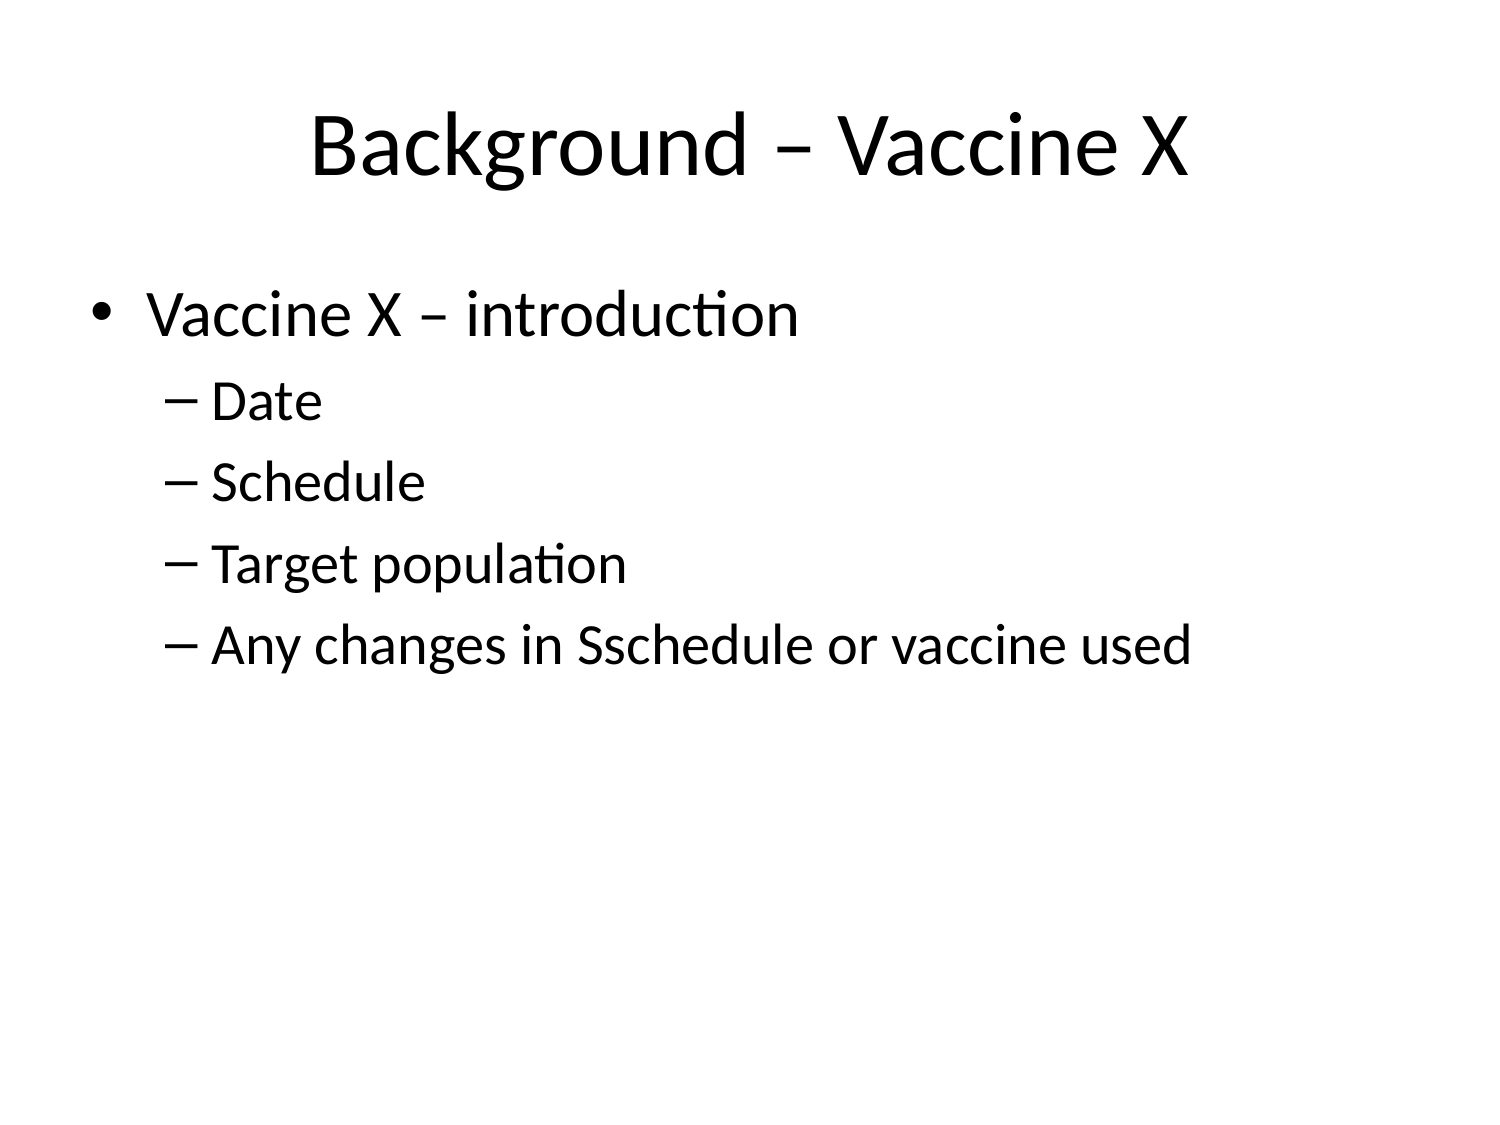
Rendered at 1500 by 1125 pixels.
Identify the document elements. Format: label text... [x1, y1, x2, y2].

title Background – Vaccine X [75, 45, 1425, 233]
list Vaccine X – introduction Date Schedule Target population Any changes in Sschedule or vaccine used [75, 262, 1425, 1005]
